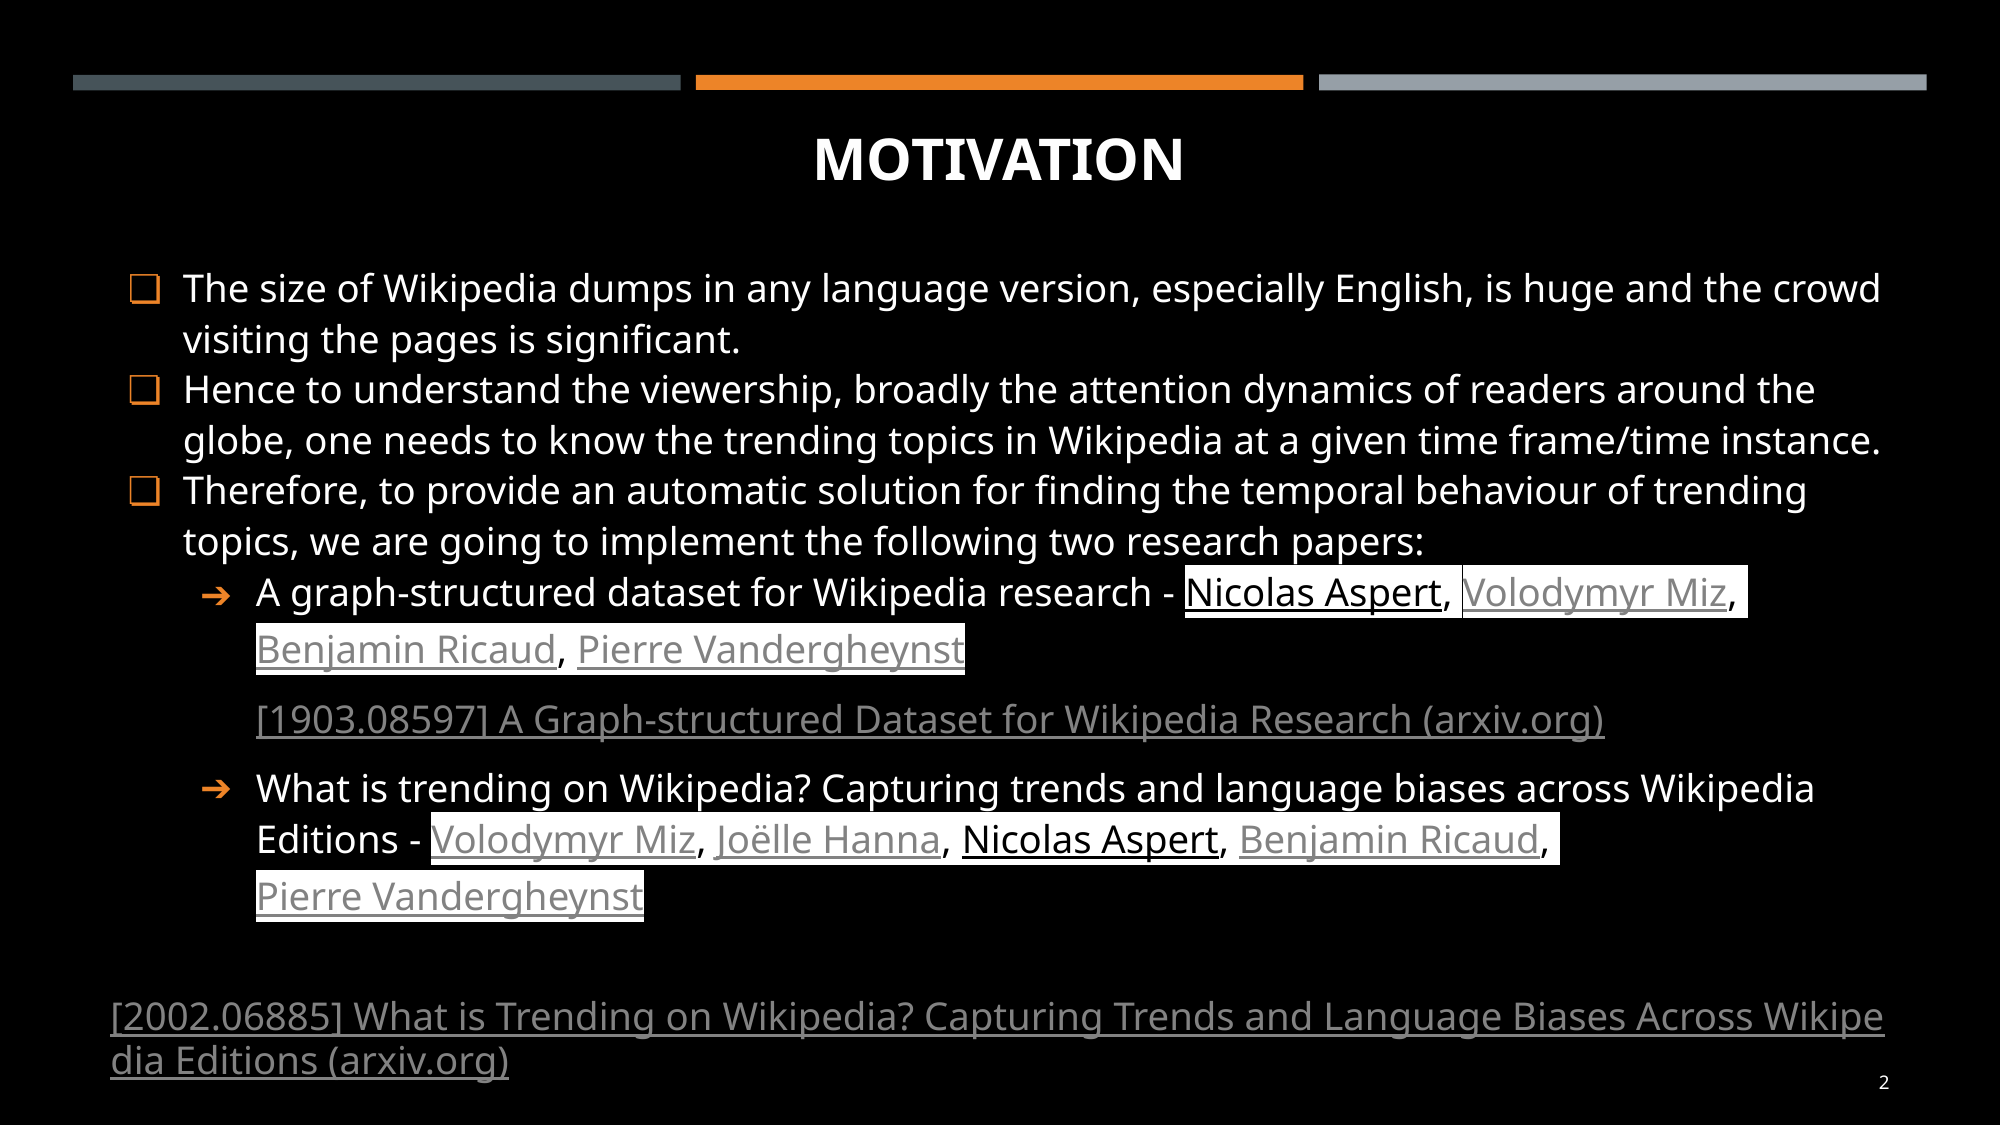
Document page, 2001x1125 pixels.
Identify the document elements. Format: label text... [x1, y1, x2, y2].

title MOTIVATION [95, 115, 1905, 200]
slide_number ‹#› [1732, 1053, 1905, 1114]
list The size of Wikipedia dumps in any language version, especially English, is huge and the crowd visiting the pages is significant. Hence to understand the viewership, broadly the attention dynamics of readers around the globe, one needs to know the trending topics in Wikipedia at a given time frame/time instance. Therefore, to provide an automatic solution for finding the temporal behaviour of trending topics, we are going to implement the following two research papers: A graph-structured dataset for Wikipedia research - Nicolas Aspert, Volodymyr Miz, Benjamin Ricaud, Pierre Vandergheynst [1903.08597] A Graph-structured Dataset for Wikipedia Research (arxiv.org) What is trending on Wikipedia? Capturing trends and language biases across Wikipedia Editions - Volodymyr Miz, Joëlle Hanna, Nicolas Aspert, Benjamin Ricaud, Pierre Vandergheynst [2002.06885] What is Trending on Wikipedia? Capturing Trends and Language Biases Across Wikipedia Editions (arxiv.org) [95, 252, 1905, 1101]
